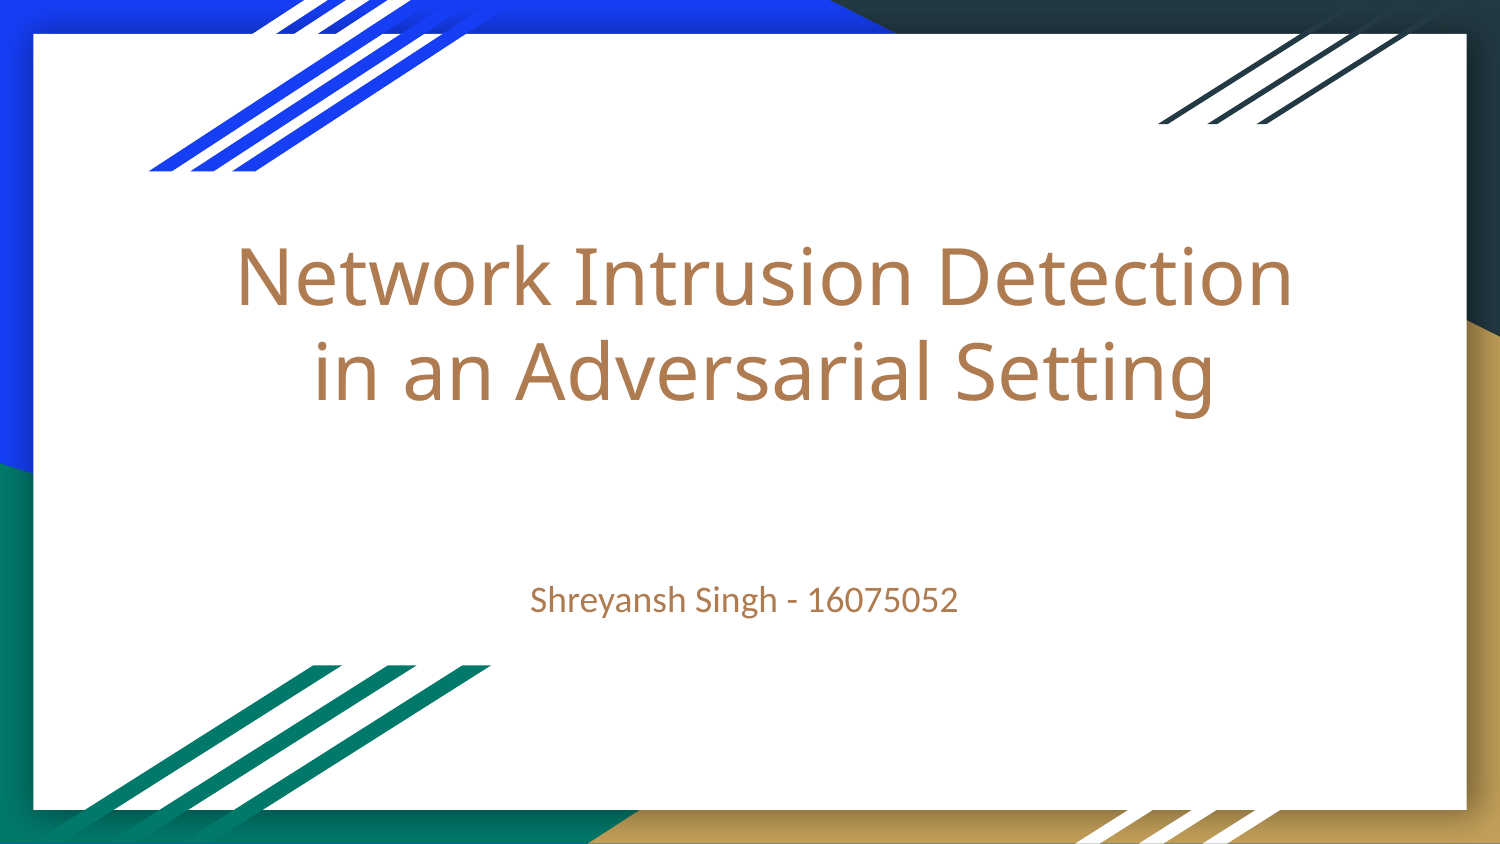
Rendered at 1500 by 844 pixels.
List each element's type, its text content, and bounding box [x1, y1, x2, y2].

title Network Intrusion Detection in an Adversarial Setting [200, 202, 1330, 440]
subtitle Shreyansh Singh - 16075052 [304, 559, 1185, 646]
